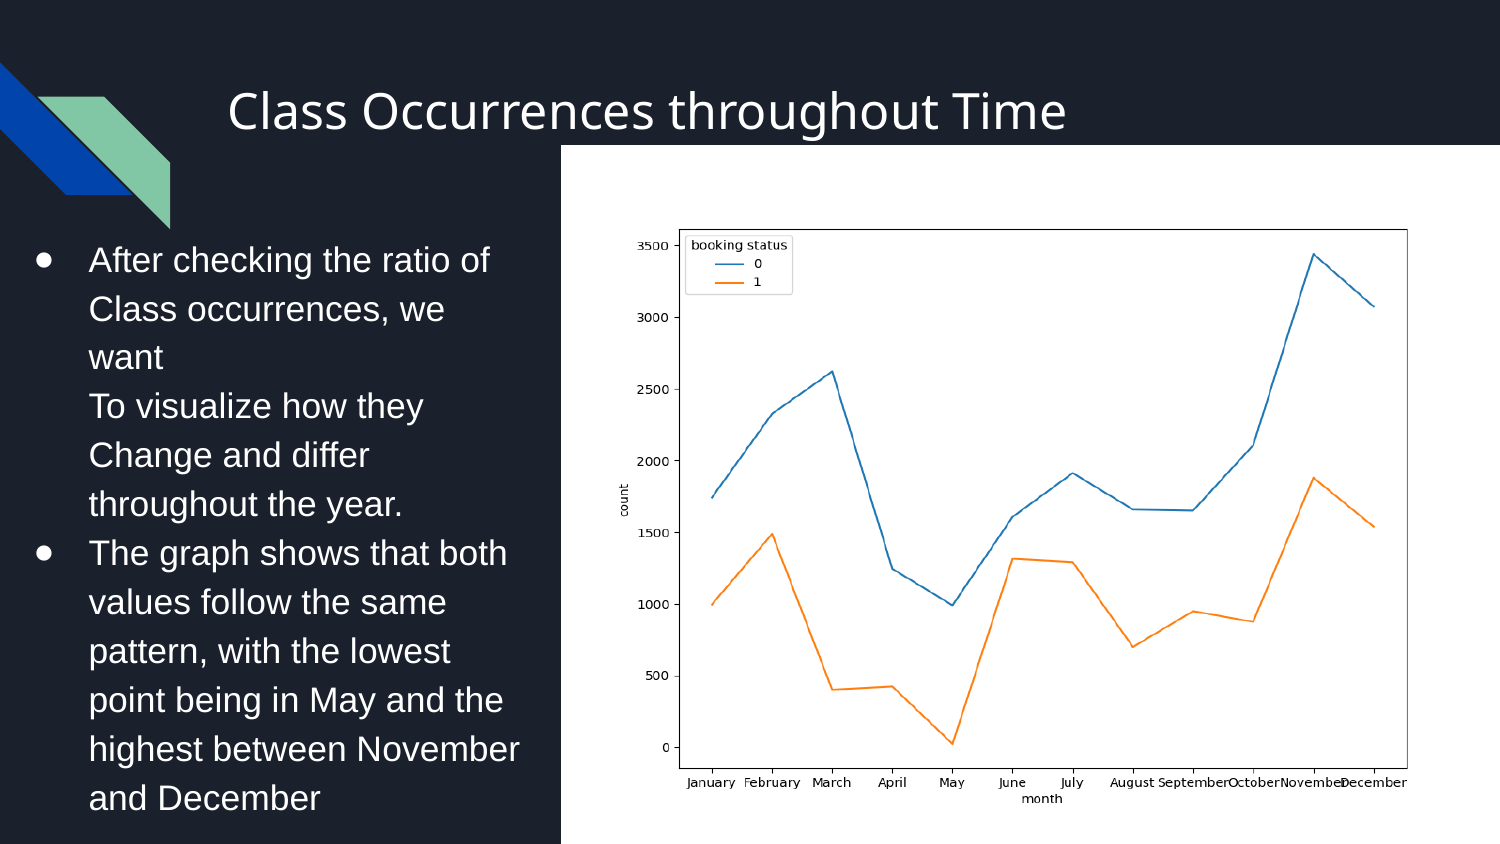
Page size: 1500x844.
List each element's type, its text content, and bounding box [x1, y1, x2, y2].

title Class Occurrences throughout Time [212, 64, 1368, 215]
list After checking the ratio of Class occurrences, we want To visualize how they Change and differ throughout the year. The graph shows that both values follow the same pattern, with the lowest point being in May and the highest between November and December [0, 215, 537, 844]
picture [561, 145, 1500, 844]
